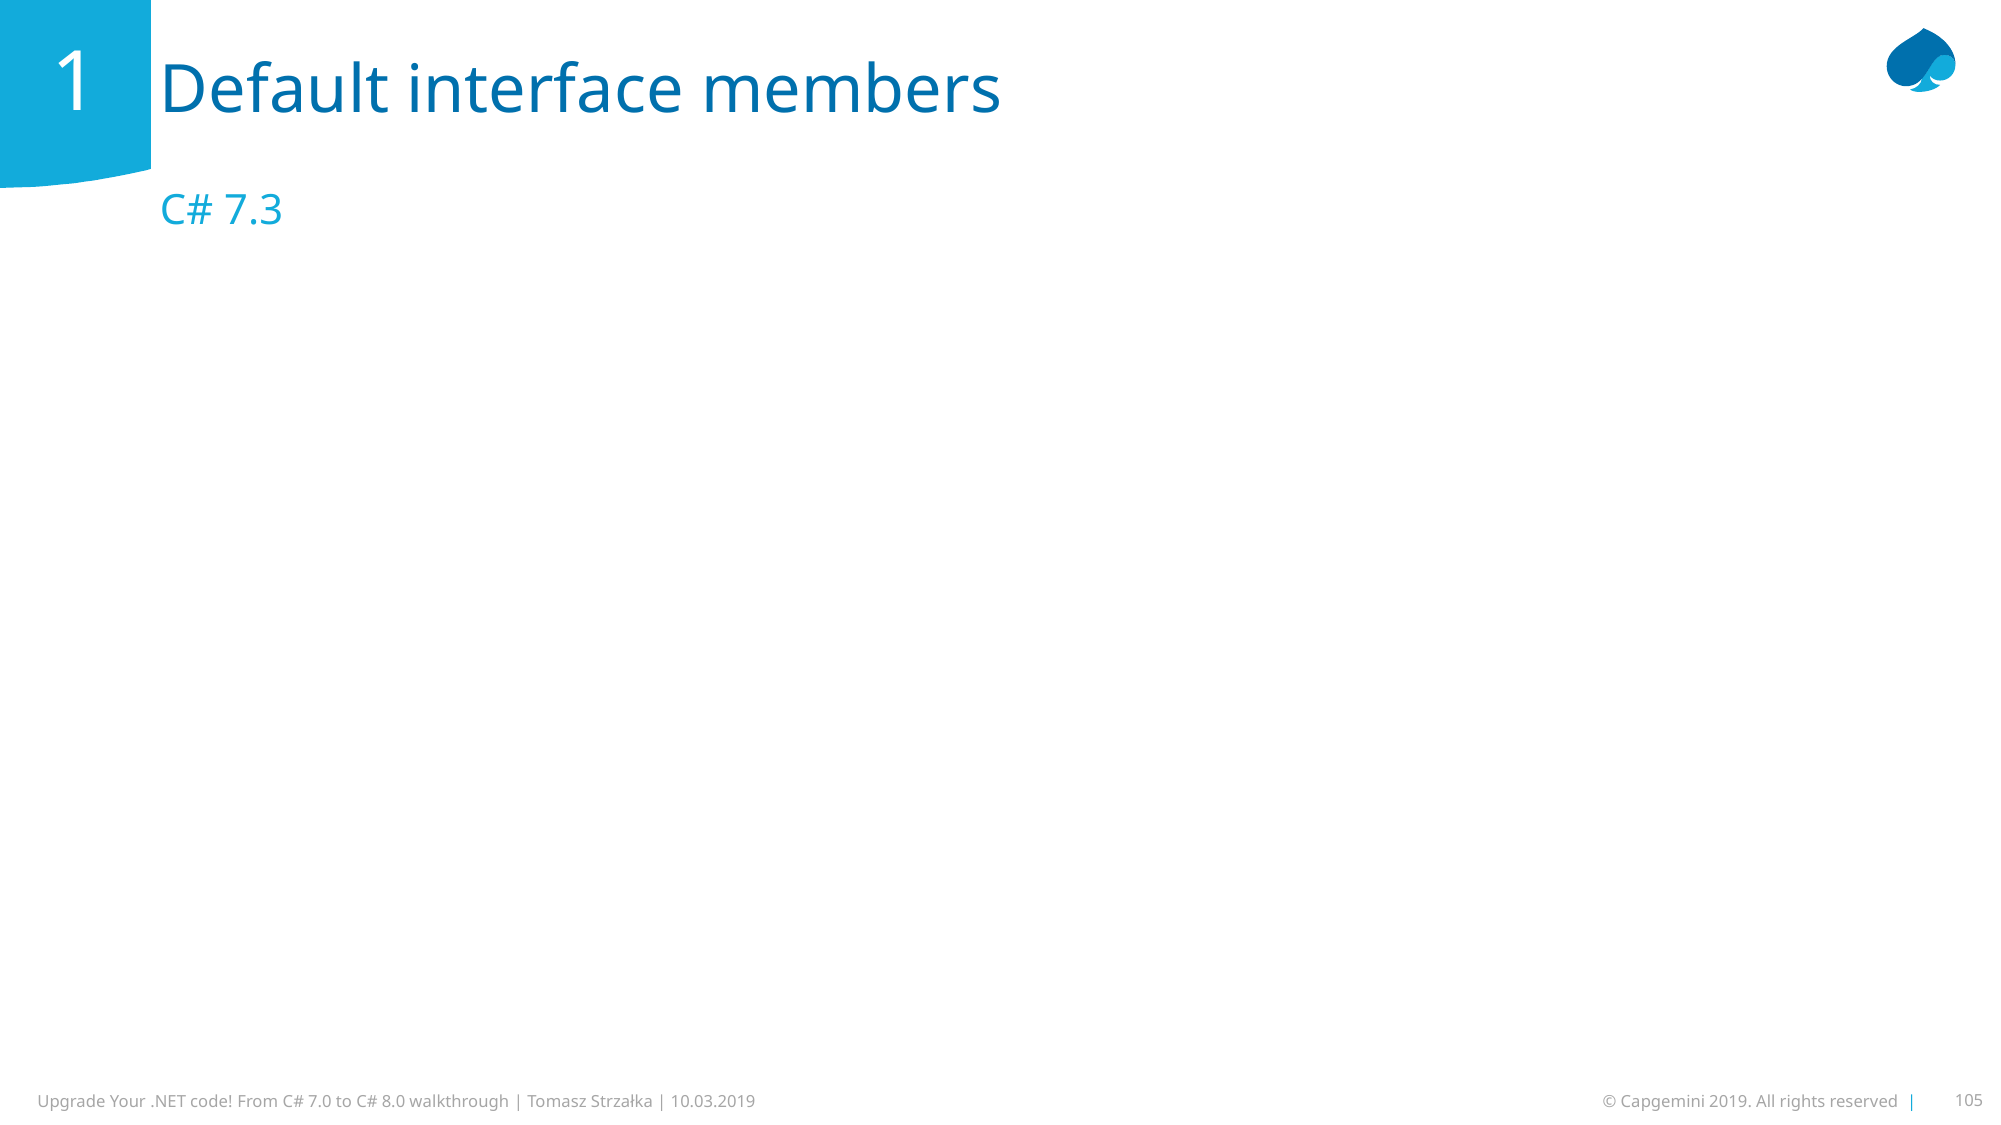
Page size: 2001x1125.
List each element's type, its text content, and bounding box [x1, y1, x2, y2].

title Default interface members [159, 0, 1863, 182]
list C# 7.3 [159, 188, 1955, 272]
list 1 [0, 7, 150, 158]
